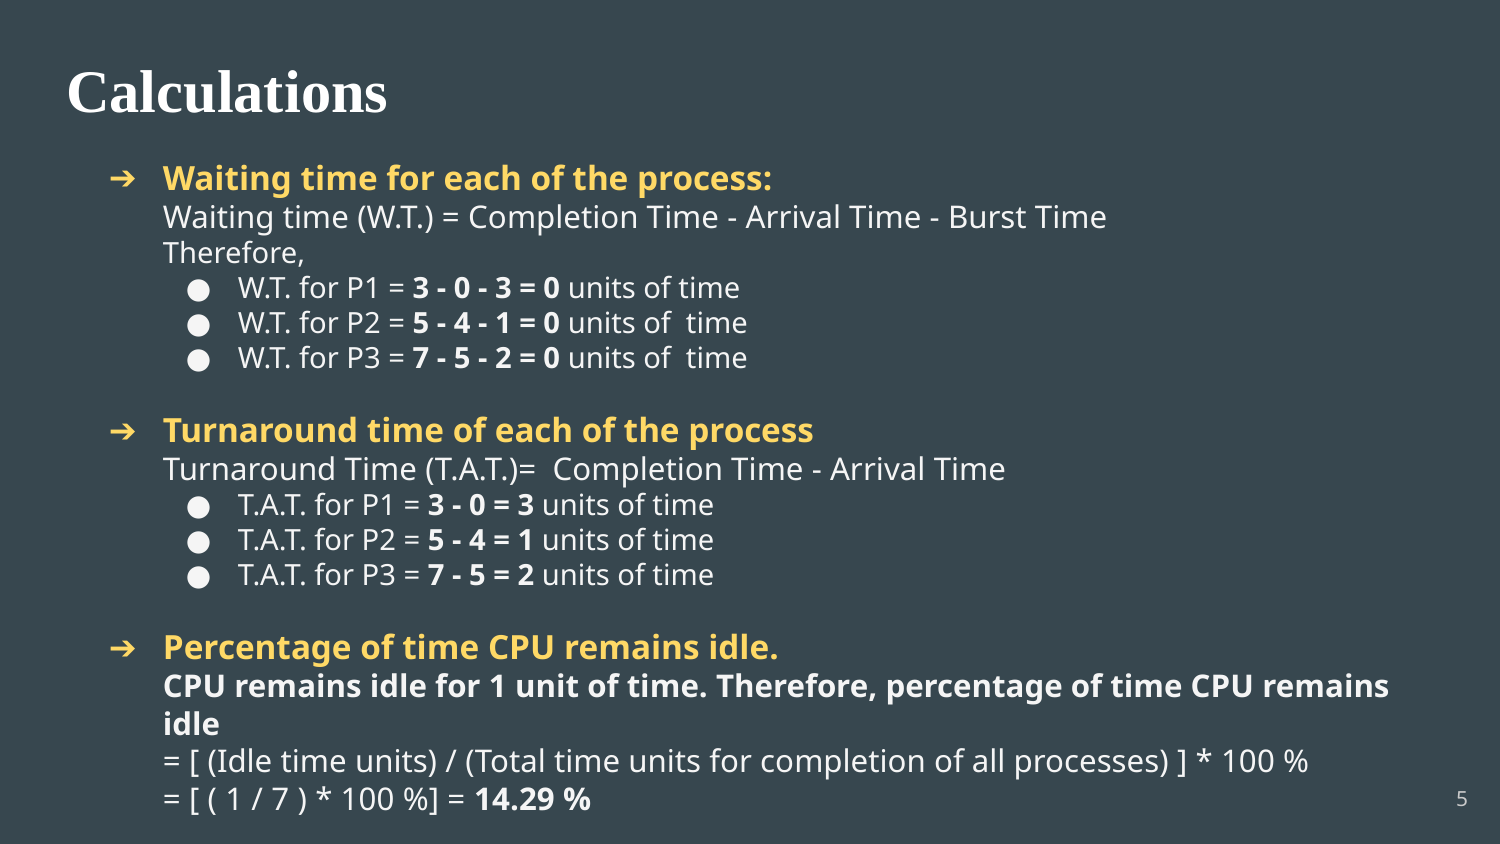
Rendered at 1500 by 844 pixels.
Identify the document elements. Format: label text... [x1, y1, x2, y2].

slide_number ‹#› [1392, 767, 1483, 833]
title Calculations [51, 36, 1449, 131]
text_box Waiting time for each of the process: Waiting time (W.T.) = Completion Time - Arrival Time - Burst Time Therefore, W.T. for P1 = 3 - 0 - 3 = 0 units of time W.T. for P2 = 5 - 4 - 1 = 0 units of time W.T. for P3 = 7 - 5 - 2 = 0 units of time Turnaround time of each of the process Turnaround Time (T.A.T.)= Completion Time - Arrival Time T.A.T. for P1 = 3 - 0 = 3 units of time T.A.T. for P2 = 5 - 4 = 1 units of time T.A.T. for P3 = 7 - 5 = 2 units of time Percentage of time CPU remains idle. CPU remains idle for 1 unit of time. Therefore, percentage of time CPU remains idle = [ (Idle time units) / (Total time units for completion of all processes) ] * 100 % = [ ( 1 / 7 ) * 100 %] = 14.29 % [72, 142, 1449, 792]
